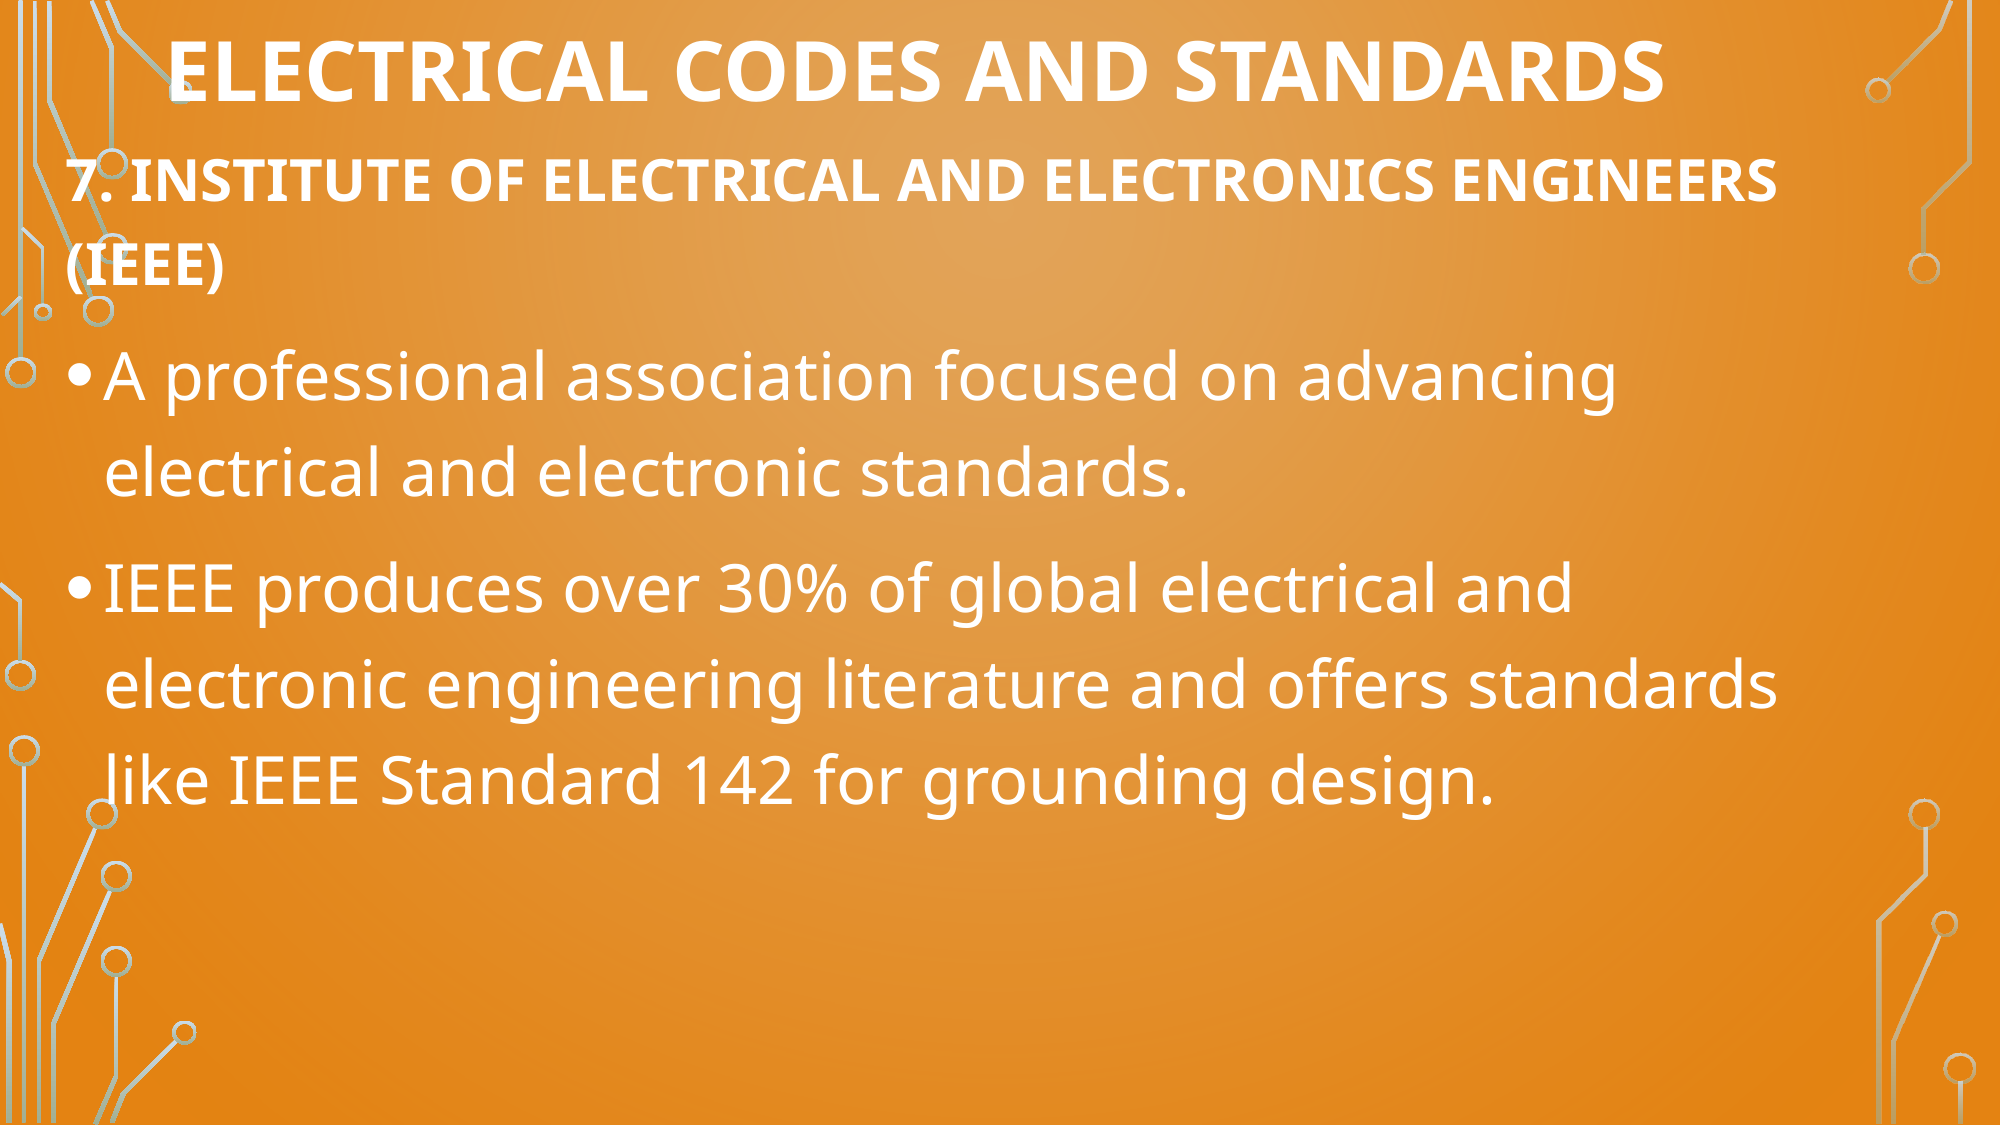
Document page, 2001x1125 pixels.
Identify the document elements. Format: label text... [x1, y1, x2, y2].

list 7. INSTITUTE OF ELECTRICAL AND ELECTRONICS ENGINEERS (IEEE) A professional association focused on advancing electrical and electronic standards. IEEE produces over 30% of global electrical and electronic engineering literature and offers standards like IEEE Standard 142 for grounding design. [50, 121, 1893, 1055]
title Electrical codes and standards [149, 0, 1775, 121]
